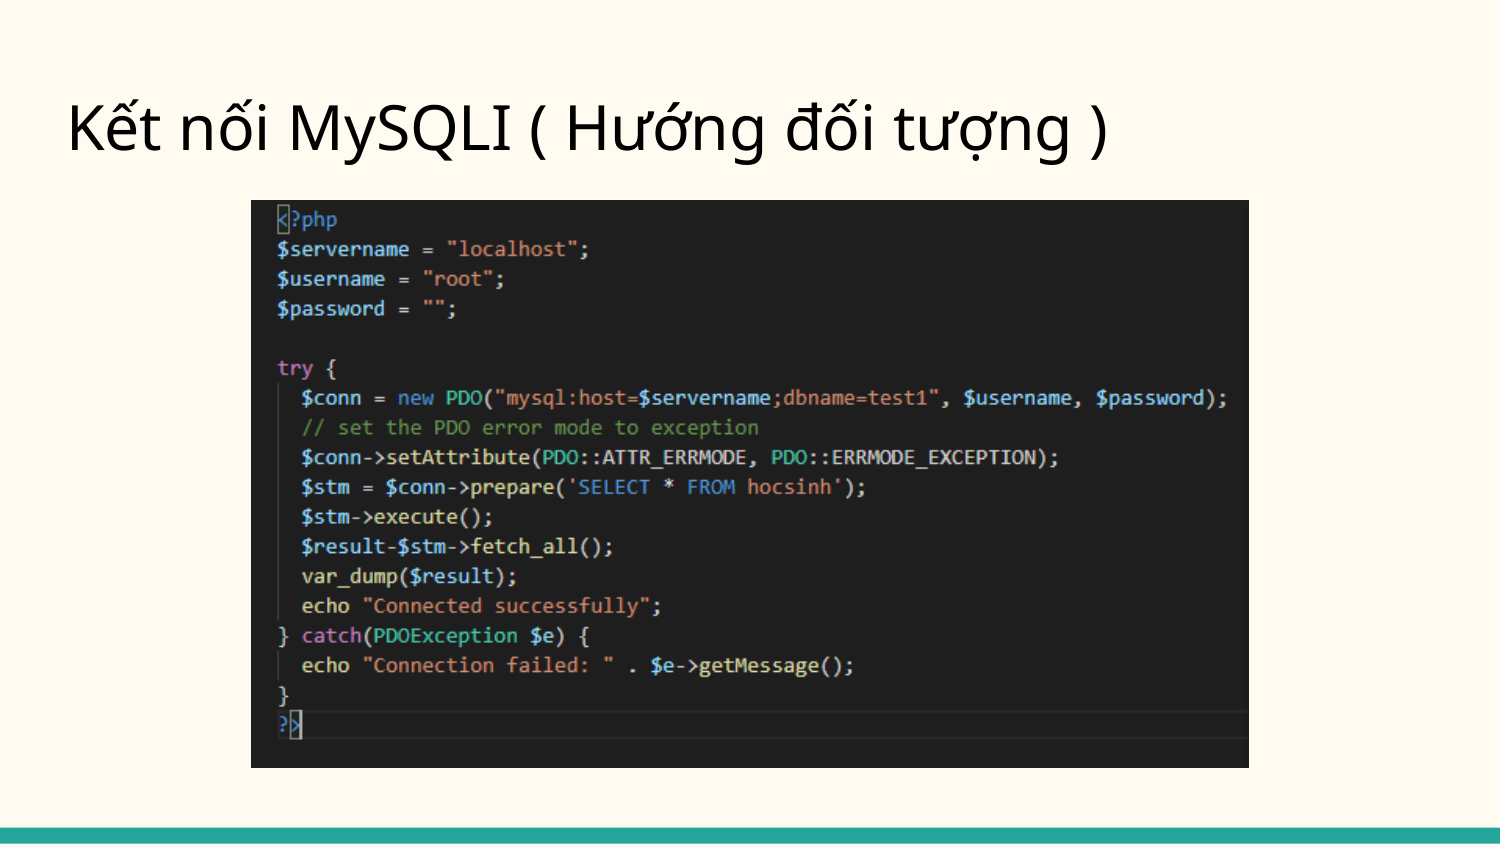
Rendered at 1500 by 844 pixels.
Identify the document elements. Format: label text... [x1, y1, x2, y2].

title Kết nối MySQLI ( Hướng đối tượng ) [51, 72, 1449, 174]
picture [251, 200, 1249, 768]
